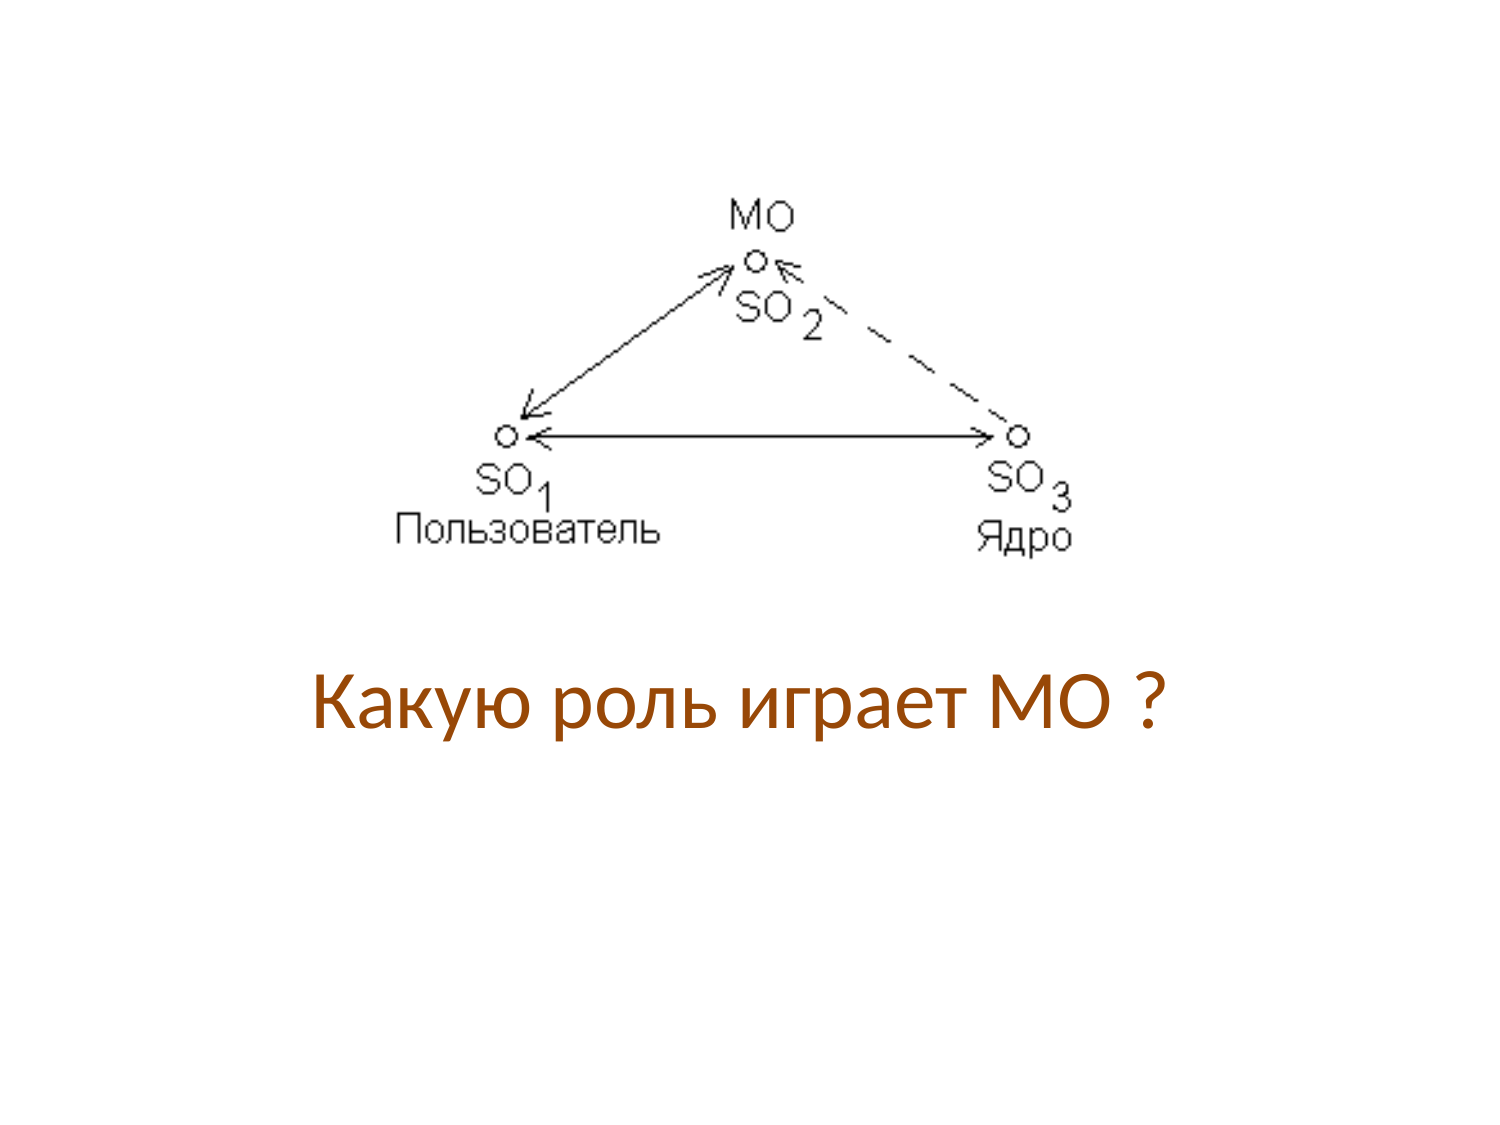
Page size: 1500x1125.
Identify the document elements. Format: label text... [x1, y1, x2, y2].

subtitle Какую роль играет МО ? [225, 637, 1275, 786]
picture [344, 163, 1173, 648]
